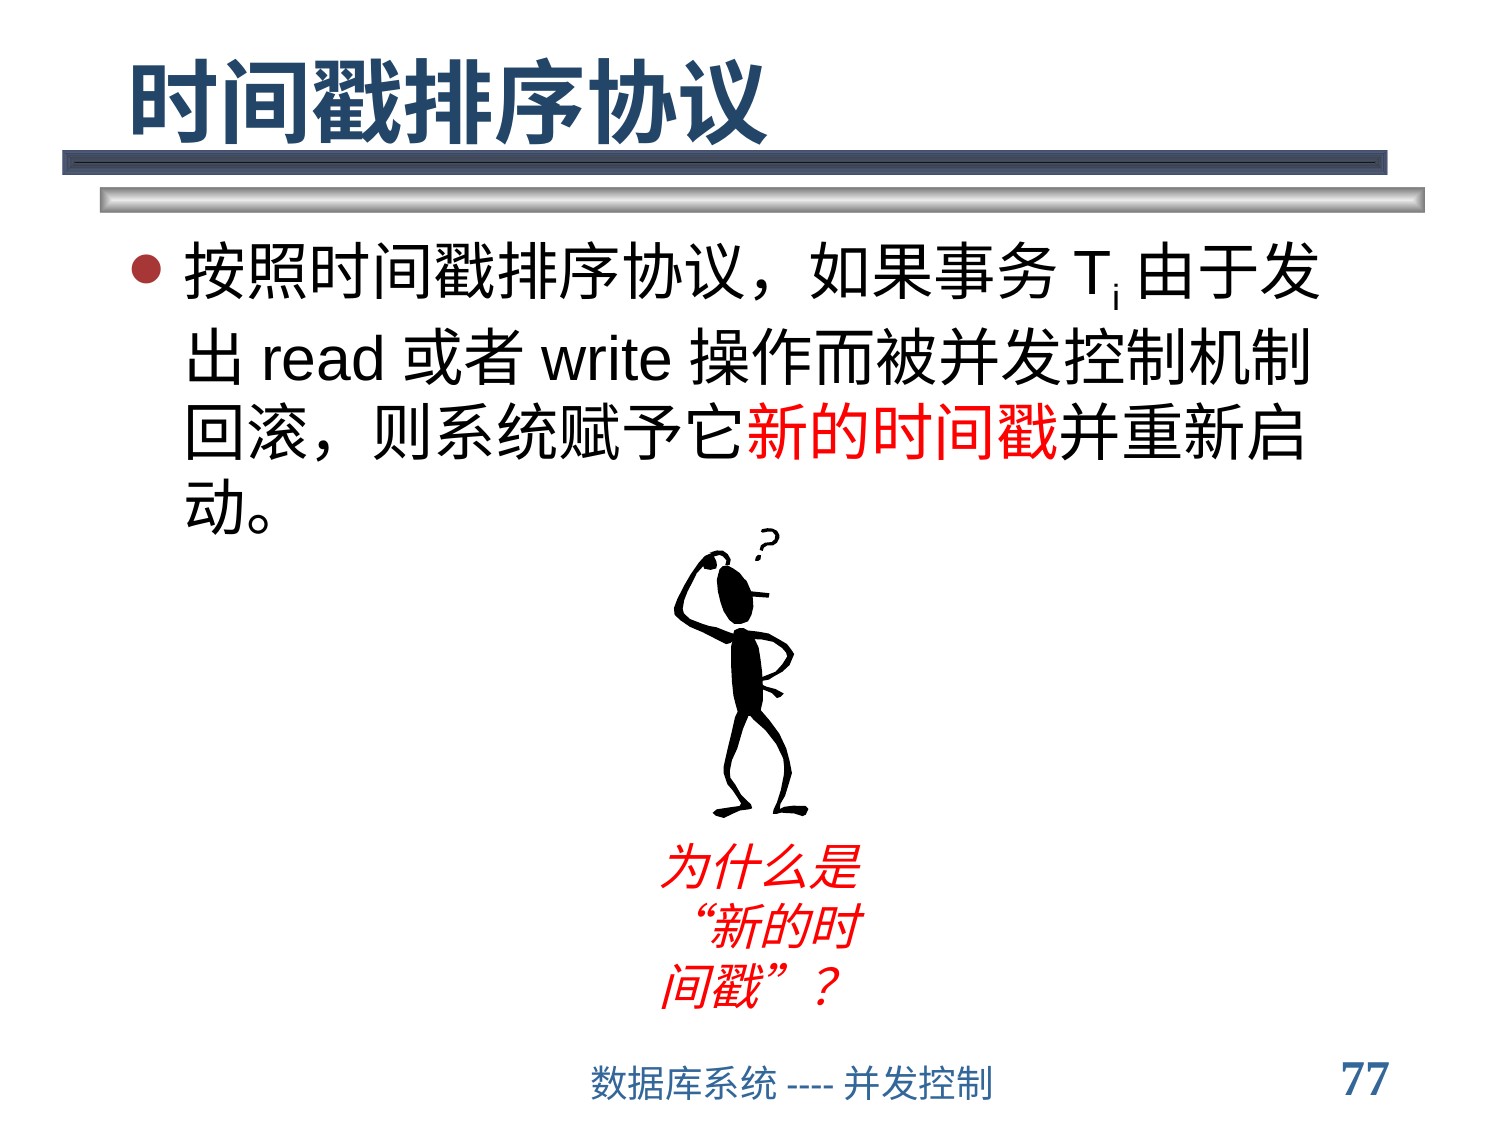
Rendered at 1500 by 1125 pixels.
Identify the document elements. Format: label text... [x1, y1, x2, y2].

title 时间戳排序协议 [112, 24, 1388, 163]
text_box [643, 527, 882, 1025]
slide_number 77 [1324, 1049, 1489, 1101]
footer 数据库系统----并发控制 [574, 1062, 1188, 1113]
list 按照时间戳排序协议，如果事务Ti由于发出read或者write操作而被并发控制机制回滚，则系统赋予它新的时间戳并重新启动。 [112, 224, 1388, 491]
